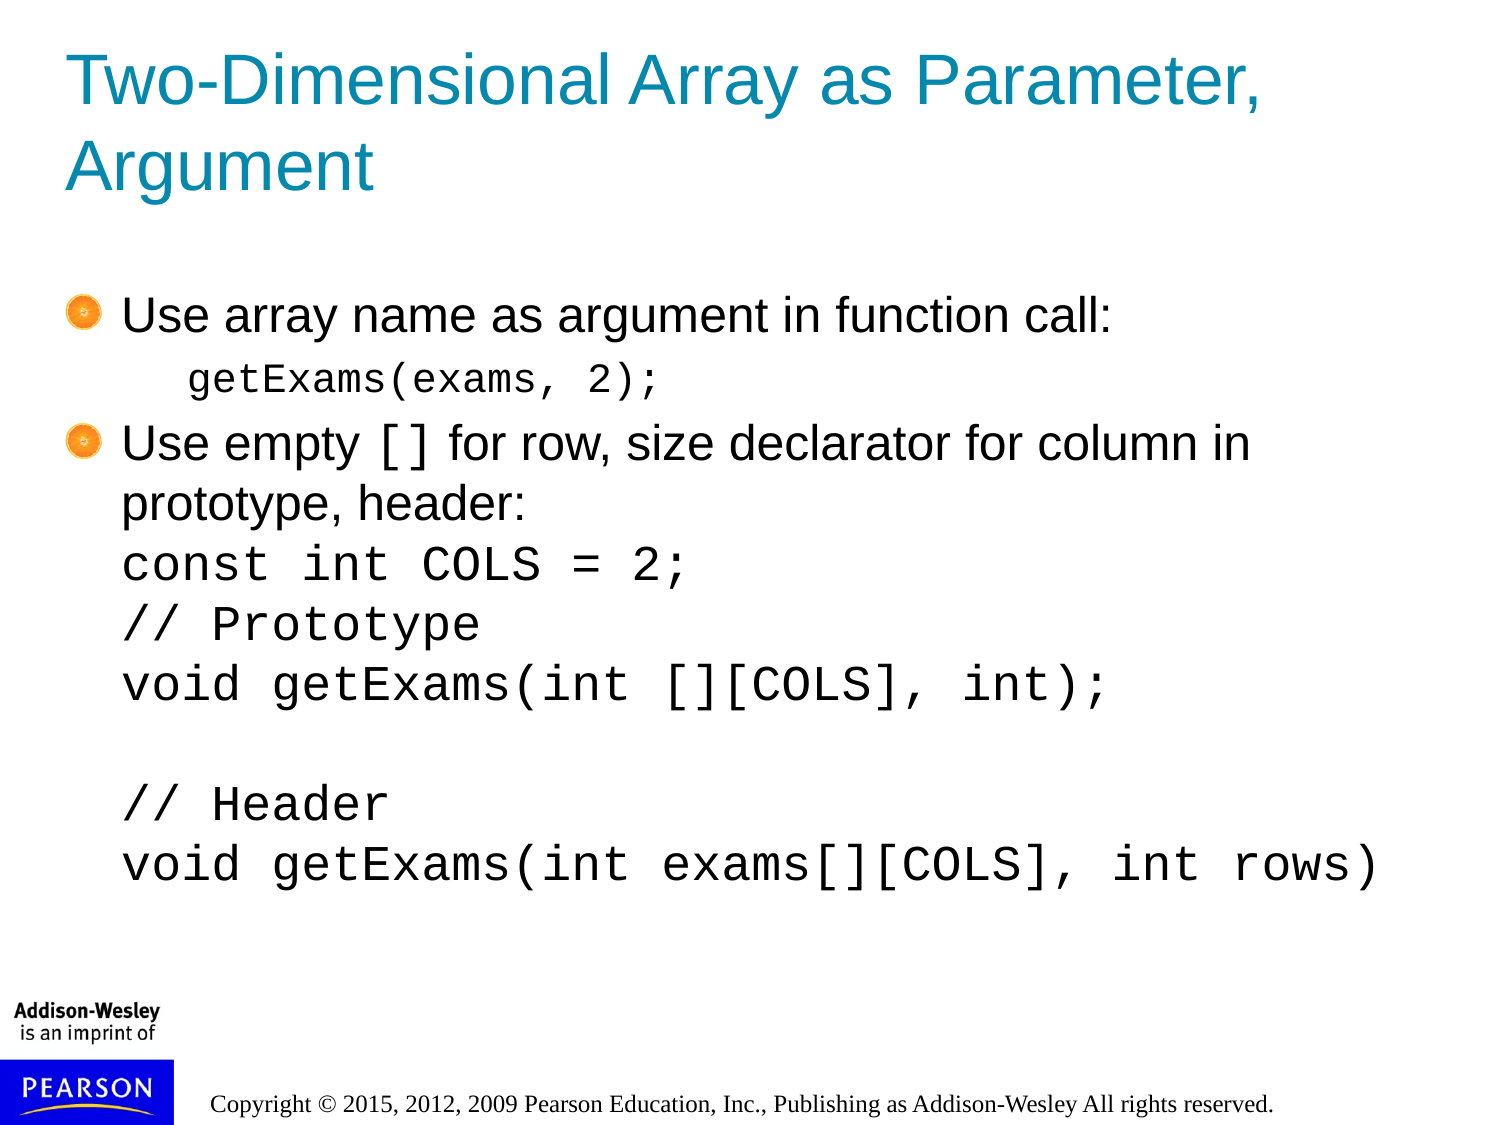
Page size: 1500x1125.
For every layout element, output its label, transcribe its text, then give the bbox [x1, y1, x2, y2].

list Use array name as argument in function call: getExams(exams, 2); Use empty [] for row, size declarator for column in prototype, header: const int COLS = 2; // Prototype void getExams(int [][COLS], int); // Header void getExams(int exams[][COLS], int rows) [50, 275, 1438, 1025]
picture [65, 423, 102, 459]
picture [0, 994, 174, 1125]
picture [65, 294, 102, 330]
title Two-Dimensional Array as Parameter, Argument [50, 24, 1325, 213]
